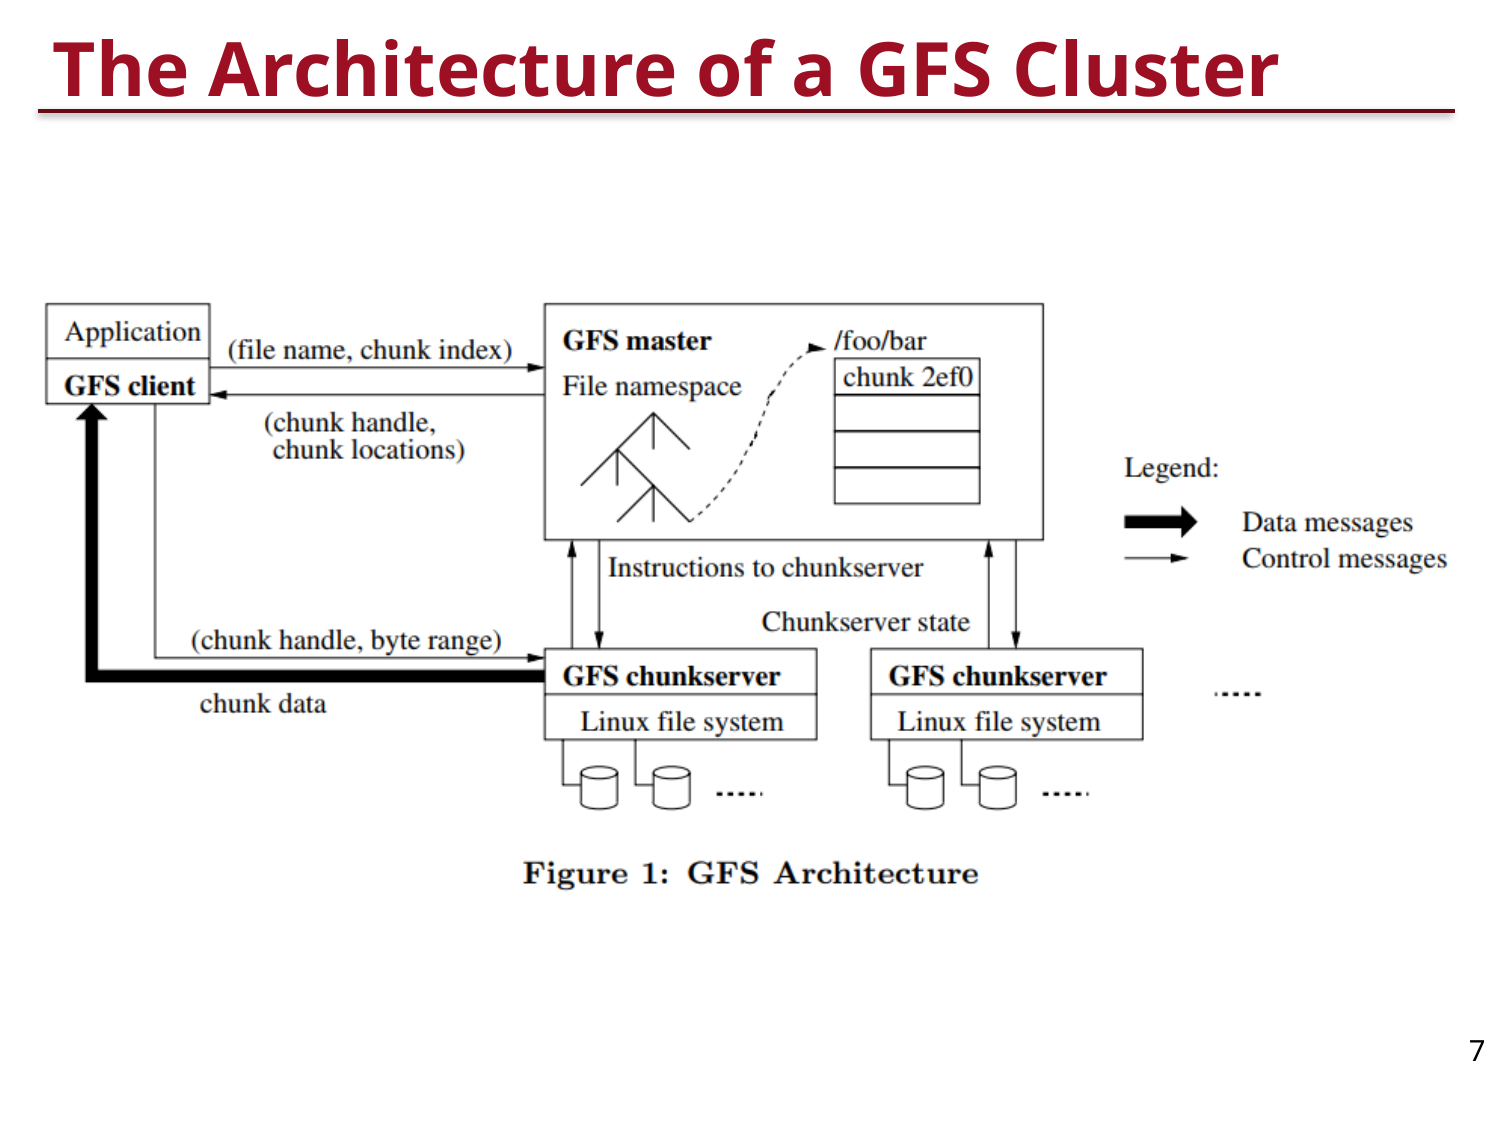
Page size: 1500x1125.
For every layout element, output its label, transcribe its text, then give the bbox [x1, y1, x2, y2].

slide_number 7 [1149, 1025, 1500, 1100]
title The Architecture of a GFS Cluster [37, 13, 1455, 120]
picture [0, 208, 1500, 924]
